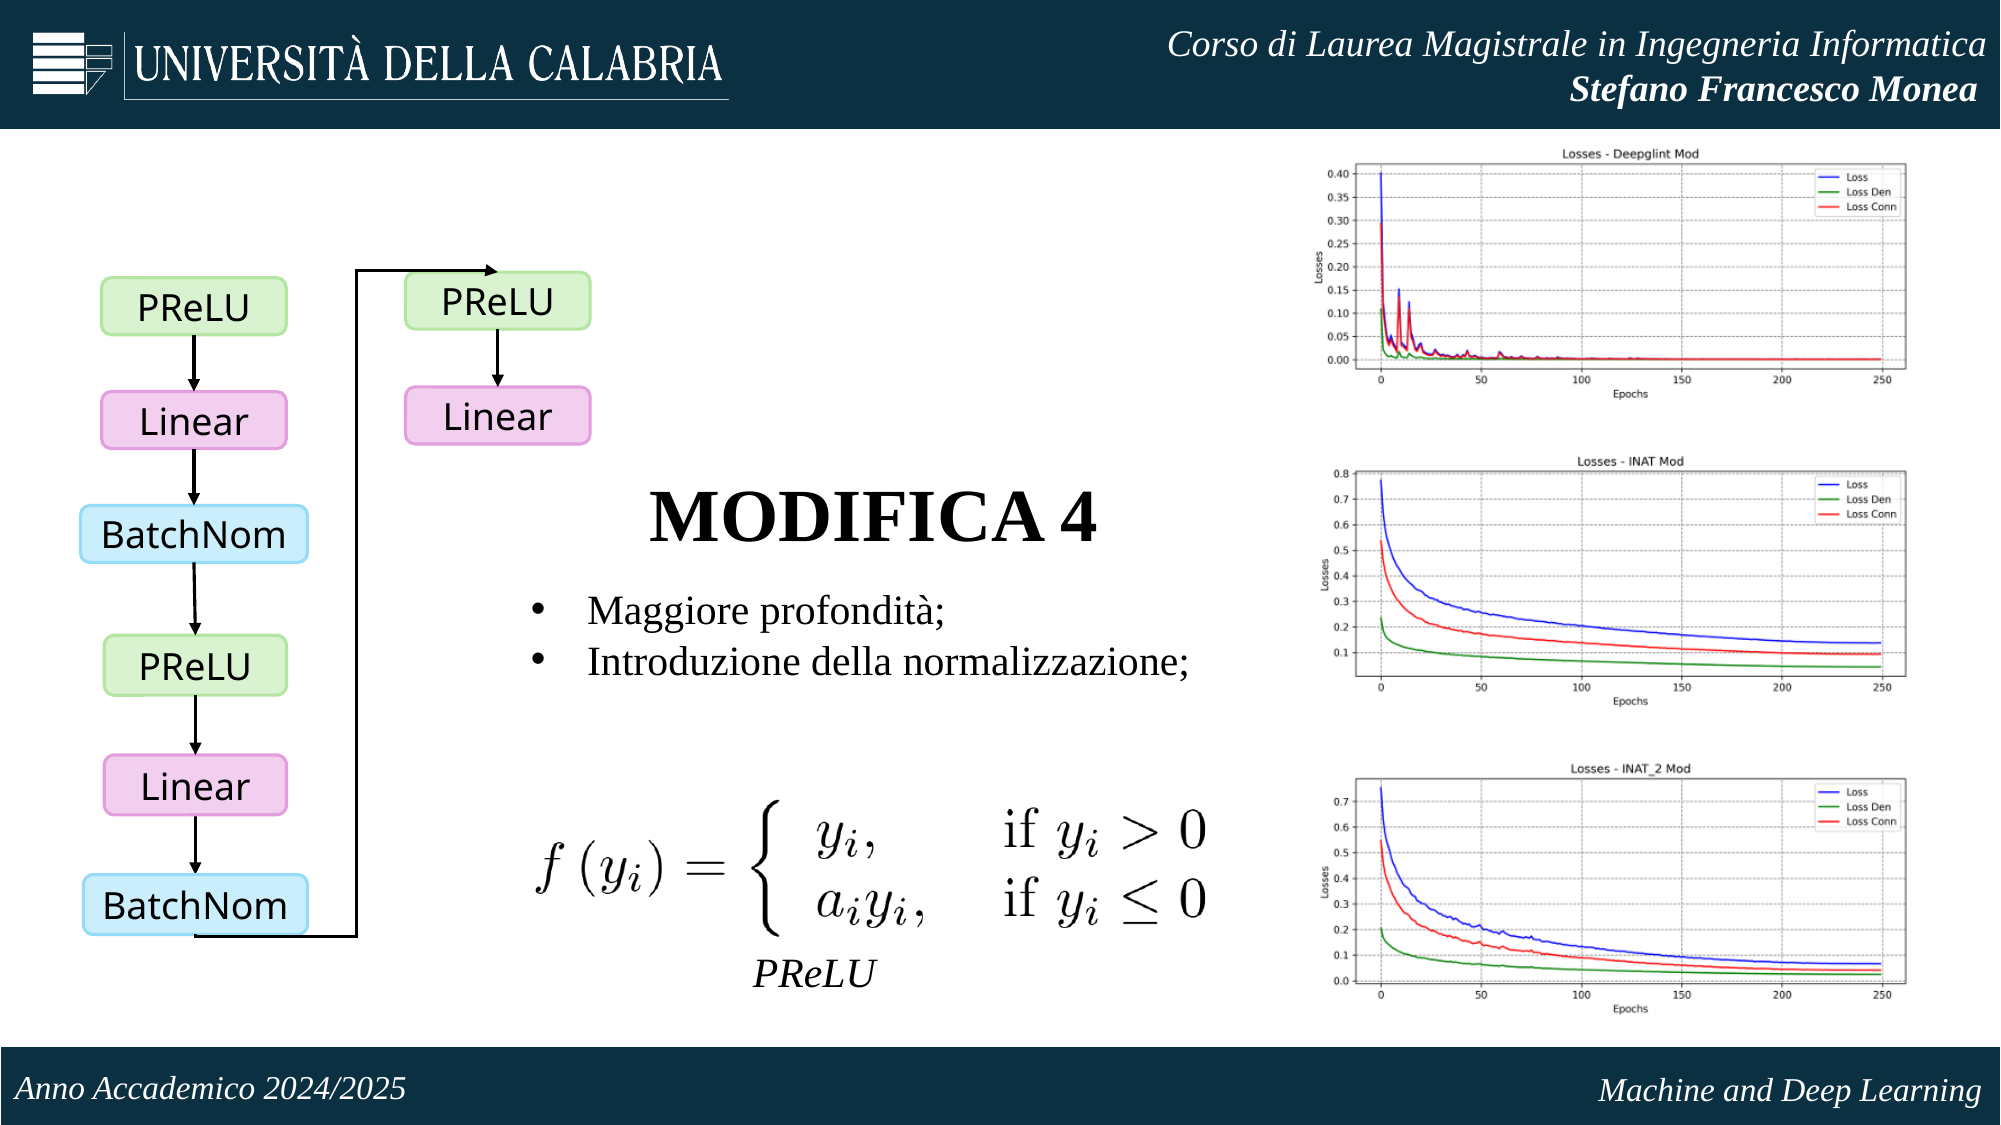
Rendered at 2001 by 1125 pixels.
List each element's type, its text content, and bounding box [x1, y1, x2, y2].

text_box Maggiore profondità; Introduzione della normalizzazione; [679, 575, 1309, 691]
text_box PReLU [100, 276, 288, 337]
text_box Machine and Deep Learning [1310, 1060, 1998, 1116]
text_box Linear [403, 385, 592, 446]
text_box Corso di Laurea Magistrale in Ingegneria Informatica Stefano Francesco Monea [999, 11, 2000, 116]
text_box PReLU [738, 940, 951, 1004]
picture [1309, 133, 1928, 1029]
text_box [0, 0, 2000, 129]
text_box BatchNom [81, 873, 310, 937]
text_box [14, 451, 679, 755]
text_box Linear [102, 755, 289, 817]
text_box [1, 1047, 2000, 1125]
text_box Linear [100, 389, 288, 451]
text_box MODIFICA 4 [679, 458, 1113, 564]
text_box PReLU [403, 270, 592, 331]
text_box Anno Accademico 2024/2025 [0, 1058, 688, 1114]
picture [523, 774, 1225, 940]
picture [33, 32, 729, 101]
